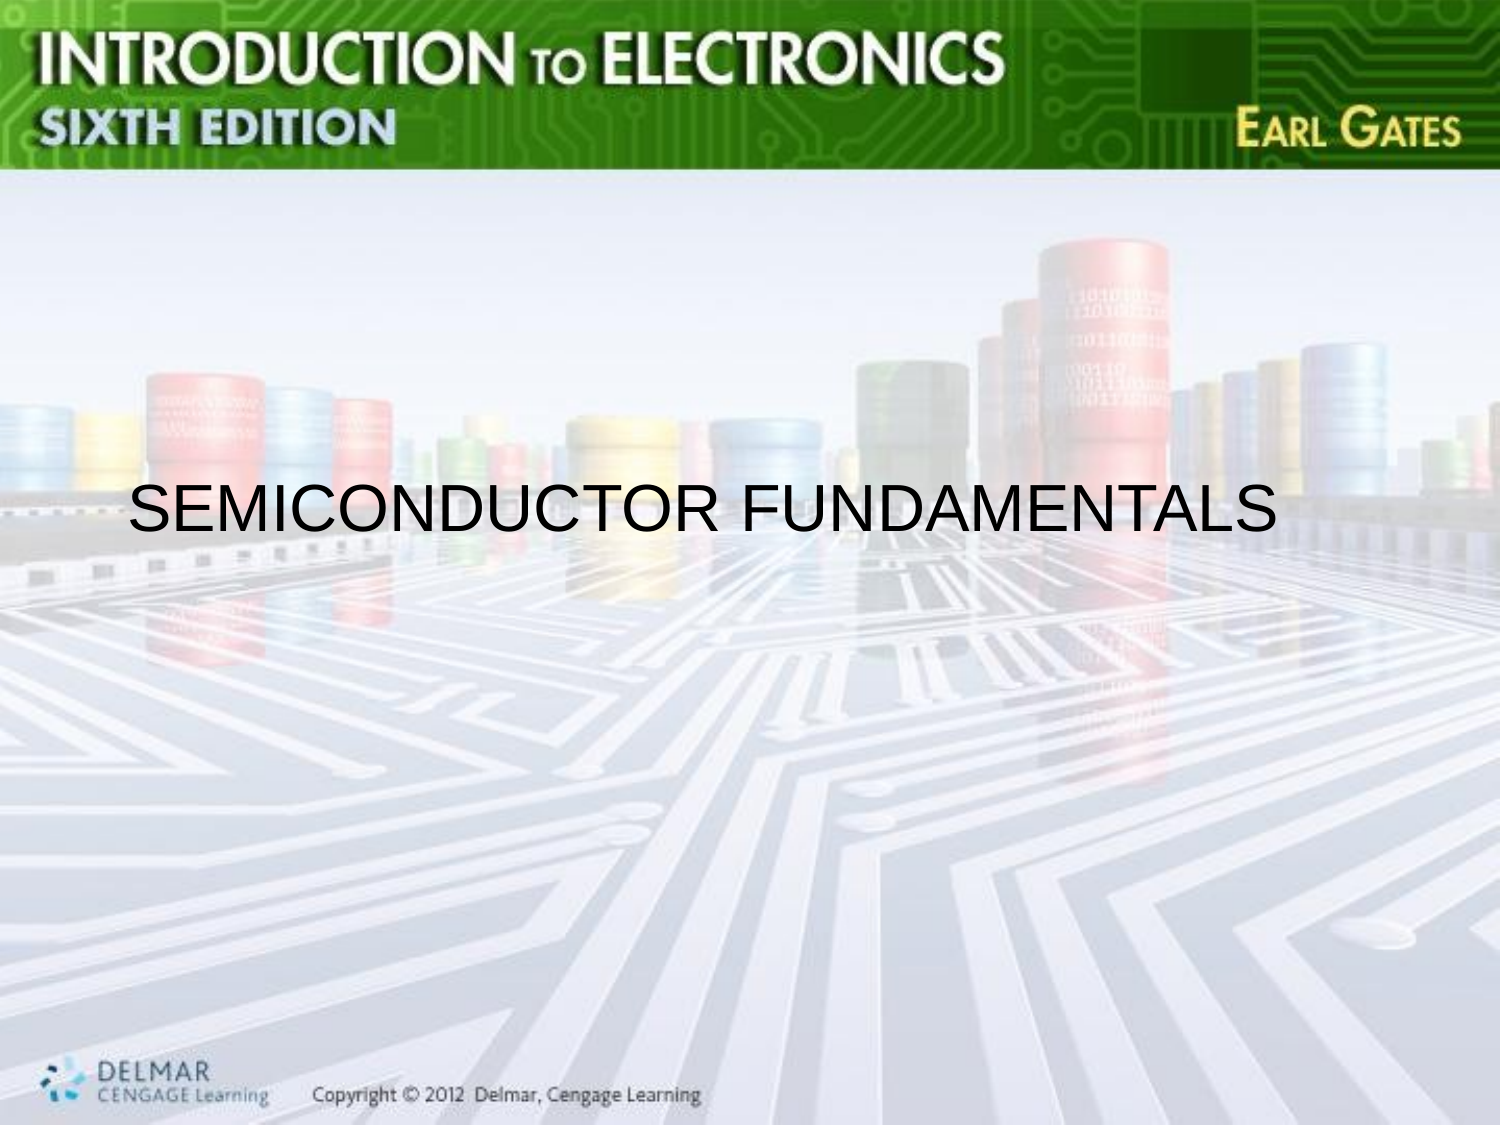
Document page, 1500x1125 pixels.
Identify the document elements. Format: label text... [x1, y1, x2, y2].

text_box SEMICONDUCTOR FUNDAMENTALS [125, 462, 1363, 545]
picture [0, 0, 1500, 1125]
